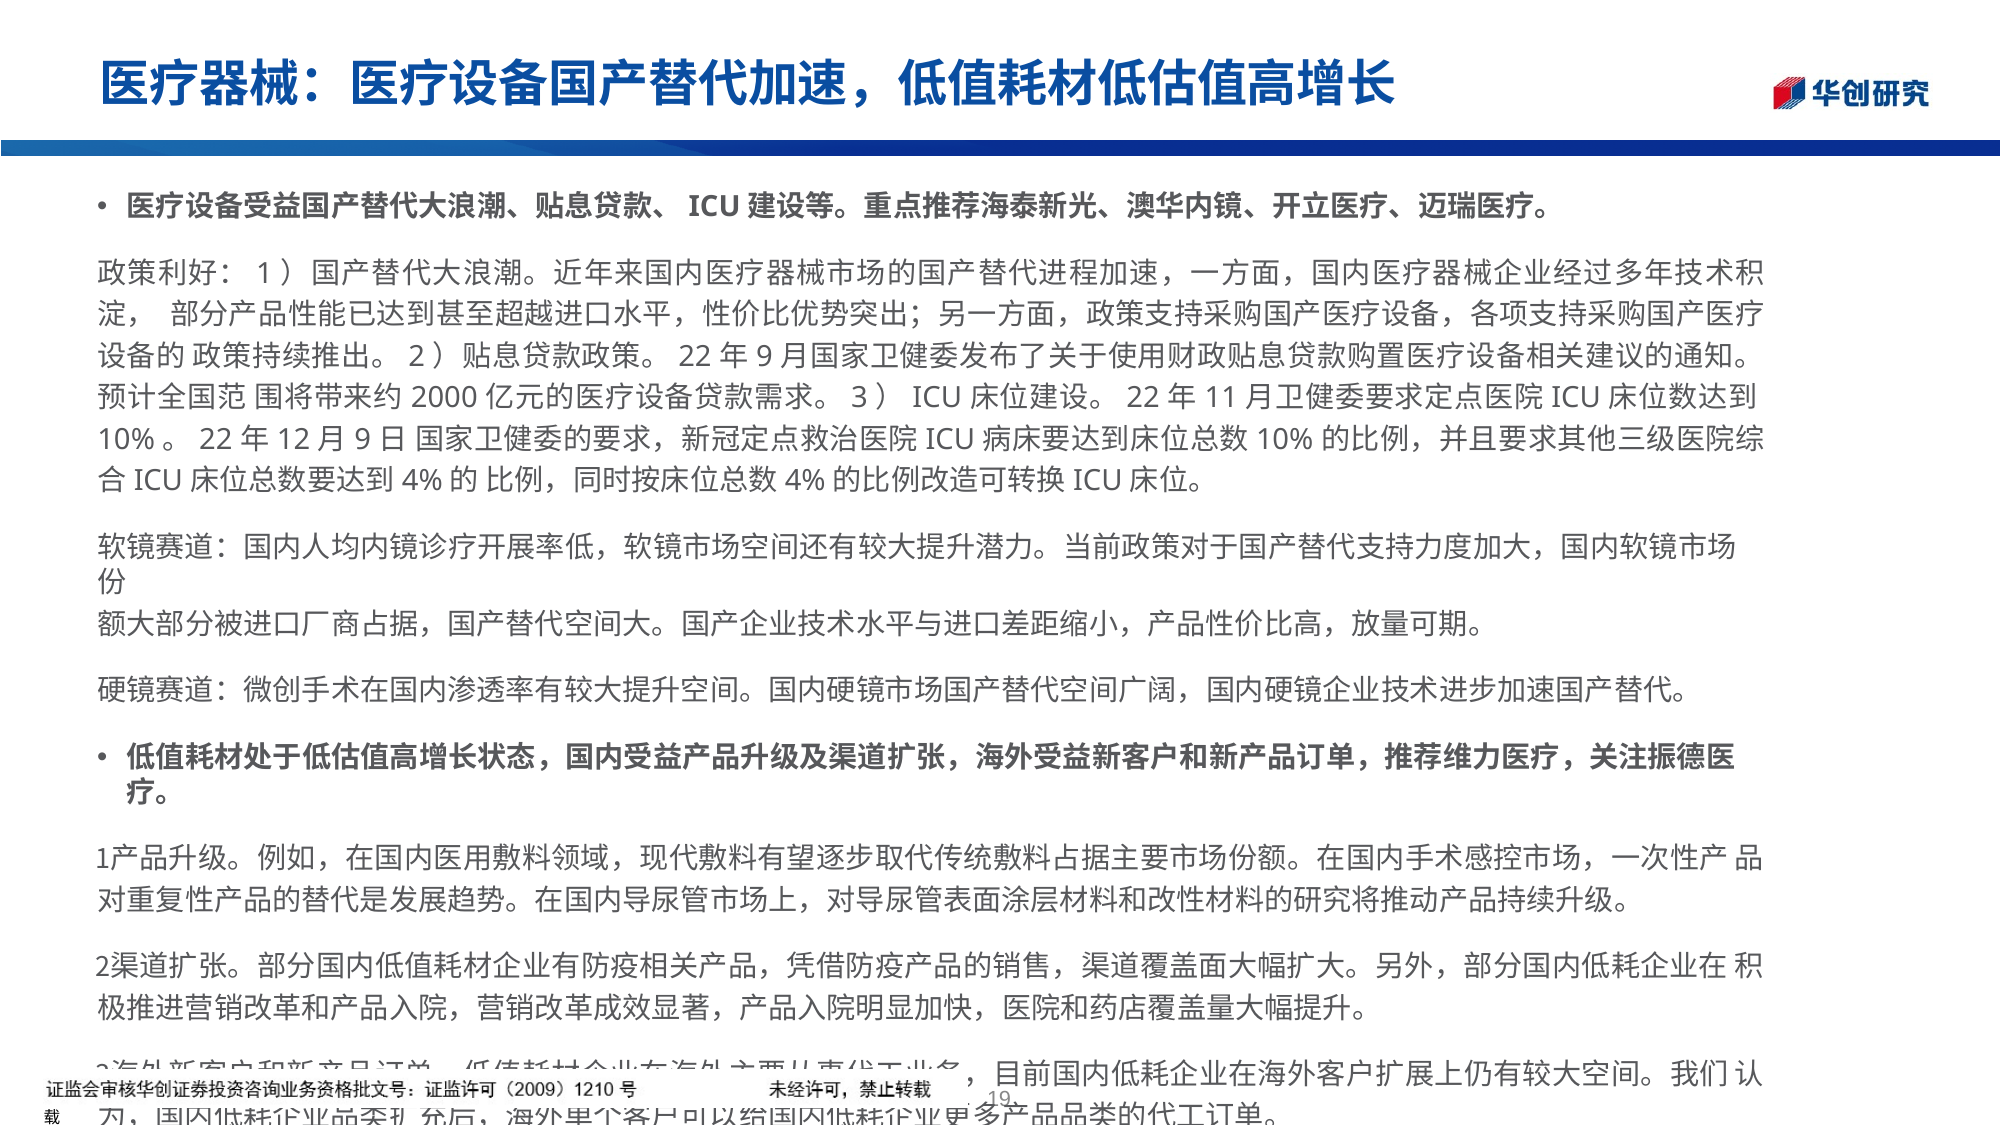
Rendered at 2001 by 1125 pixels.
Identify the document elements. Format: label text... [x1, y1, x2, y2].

text_box 医疗设备受益国产替代大浪潮、贴息贷款、ICU建设等。重点推荐海泰新光、澳华内镜、开立医疗、迈瑞医疗。 政策利好：1）国产替代大浪潮。近年来国内医疗器械市场的国产替代进程加速，一方面，国内医疗器械企业经过多年技术积淀， 部分产品性能已达到甚至超越进口水平，性价比优势突出；另一方面，政策支持采购国产医疗设备，各项支持采购国产医疗设备的 政策持续推出。2）贴息贷款政策。22年9月国家卫健委发布了关于使用财政贴息贷款购置医疗设备相关建议的通知。预计全国范 围将带来约2000亿元的医疗设备贷款需求。3）ICU床位建设。22年11月卫健委要求定点医院ICU床位数达到10%。22年12月9日 国家卫健委的要求，新冠定点救治医院ICU病床要达到床位总数10%的比例，并且要求其他三级医院综合ICU床位总数要达到4%的 比例，同时按床位总数4%的比例改造可转换ICU床位。 软镜赛道：国内人均内镜诊疗开展率低，软镜市场空间还有较大提升潜力。当前政策对于国产替代支持力度加大，国内软镜市场份 额大部分被进口厂商占据，国产替代空间大。国产企业技术水平与进口差距缩小，产品性价比高，放量可期。 硬镜赛道：微创手术在国内渗透率有较大提升空间。国内硬镜市场国产替代空间广阔，国内硬镜企业技术进步加速国产替代。 低值耗材处于低估值高增长状态，国内受益产品升级及渠道扩张，海外受益新客户和新产品订单，推荐维力医疗，关注振德医疗。 产品升级。例如，在国内医用敷料领域，现代敷料有望逐步取代传统敷料占据主要市场份额。在国内手术感控市场，一次性产 品对重复性产品的替代是发展趋势。在国内导尿管市场上，对导尿管表面涂层材料和改性材料的研究将推动产品持续升级。 渠道扩张。部分国内低值耗材企业有防疫相关产品，凭借防疫产品的销售，渠道覆盖面大幅扩大。另外，部分国内低耗企业在 积极推进营销改革和产品入院，营销改革成效显著，产品入院明显加快，医院和药店覆盖量大幅提升。 海外新客户和新产品订单。低值耗材企业在海外主要从事代工业务，目前国内低耗企业在海外客户扩展上仍有较大空间。我们 认为，国内低耗企业品类扩充后，海外单个客户可以给国内低耗企业更多产品品类的代工订单。 [95, 185, 1795, 1125]
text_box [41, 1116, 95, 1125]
picture [1, 140, 97, 156]
picture [1770, 73, 1933, 113]
picture [16, 1068, 968, 1108]
picture [1402, 140, 2000, 156]
title 医疗器械：医疗设备国产替代加速，低值耗材低估值高增长 [97, 49, 1402, 185]
